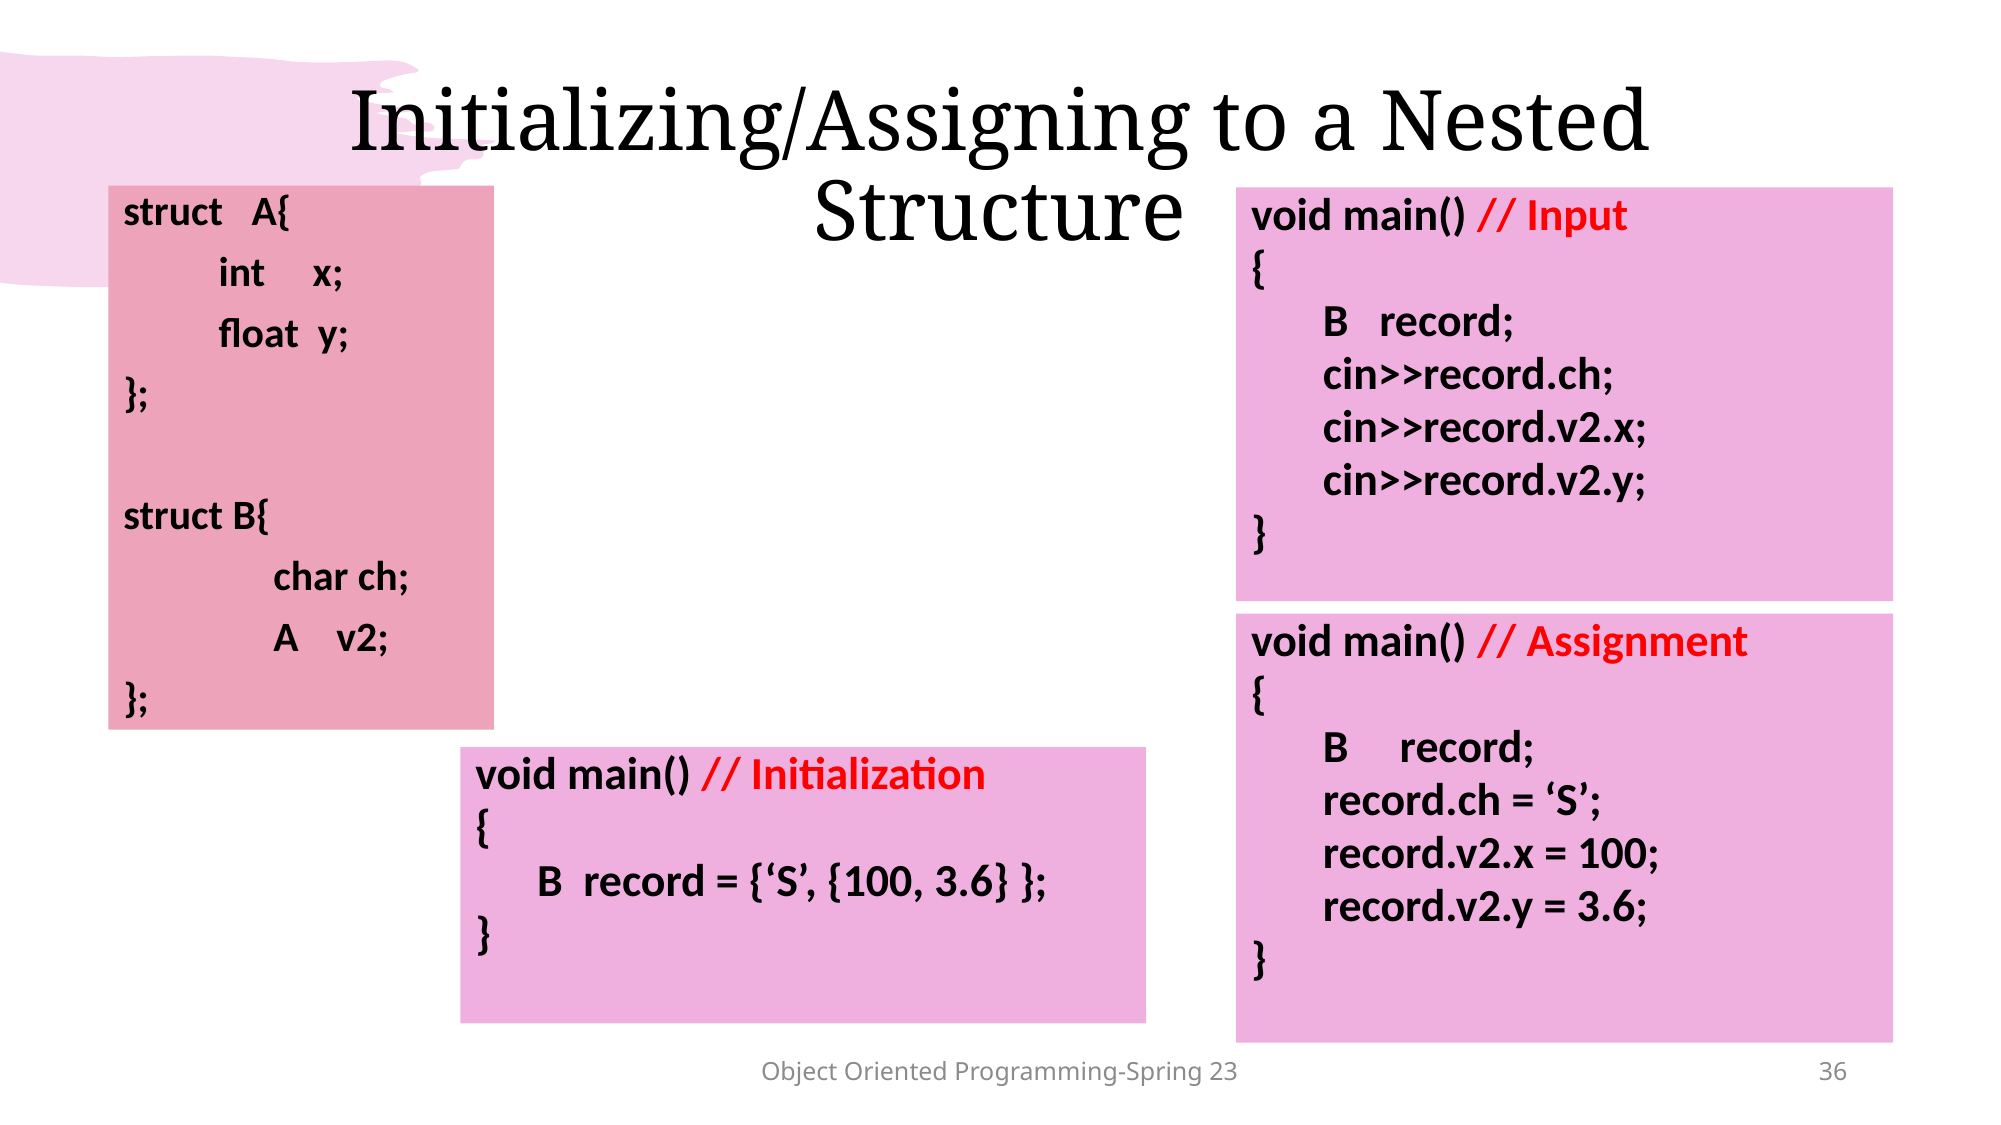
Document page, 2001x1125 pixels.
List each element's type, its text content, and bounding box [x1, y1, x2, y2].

text_box void main() // Input { B record; cin>>record.ch; cin>>record.v2.x; cin>>record.v2.y; } [1236, 187, 1894, 602]
slide_number 36 [1412, 1043, 1863, 1103]
text_box struct A{ int x; float y; }; struct B{ char ch; A v2; }; [108, 185, 494, 730]
text_box void main() // Initialization { B record = {‘S’, {100, 3.6} }; } [460, 747, 1147, 1024]
text_box void main() // Assignment { B record; record.ch = ‘S’; record.v2.x = 100; record.v2.y = 3.6; } [1236, 613, 1894, 1043]
title Initializing/Assigning to a Nested Structure [137, 59, 1863, 278]
footer Object Oriented Programming-Spring 23 [662, 1042, 1338, 1103]
